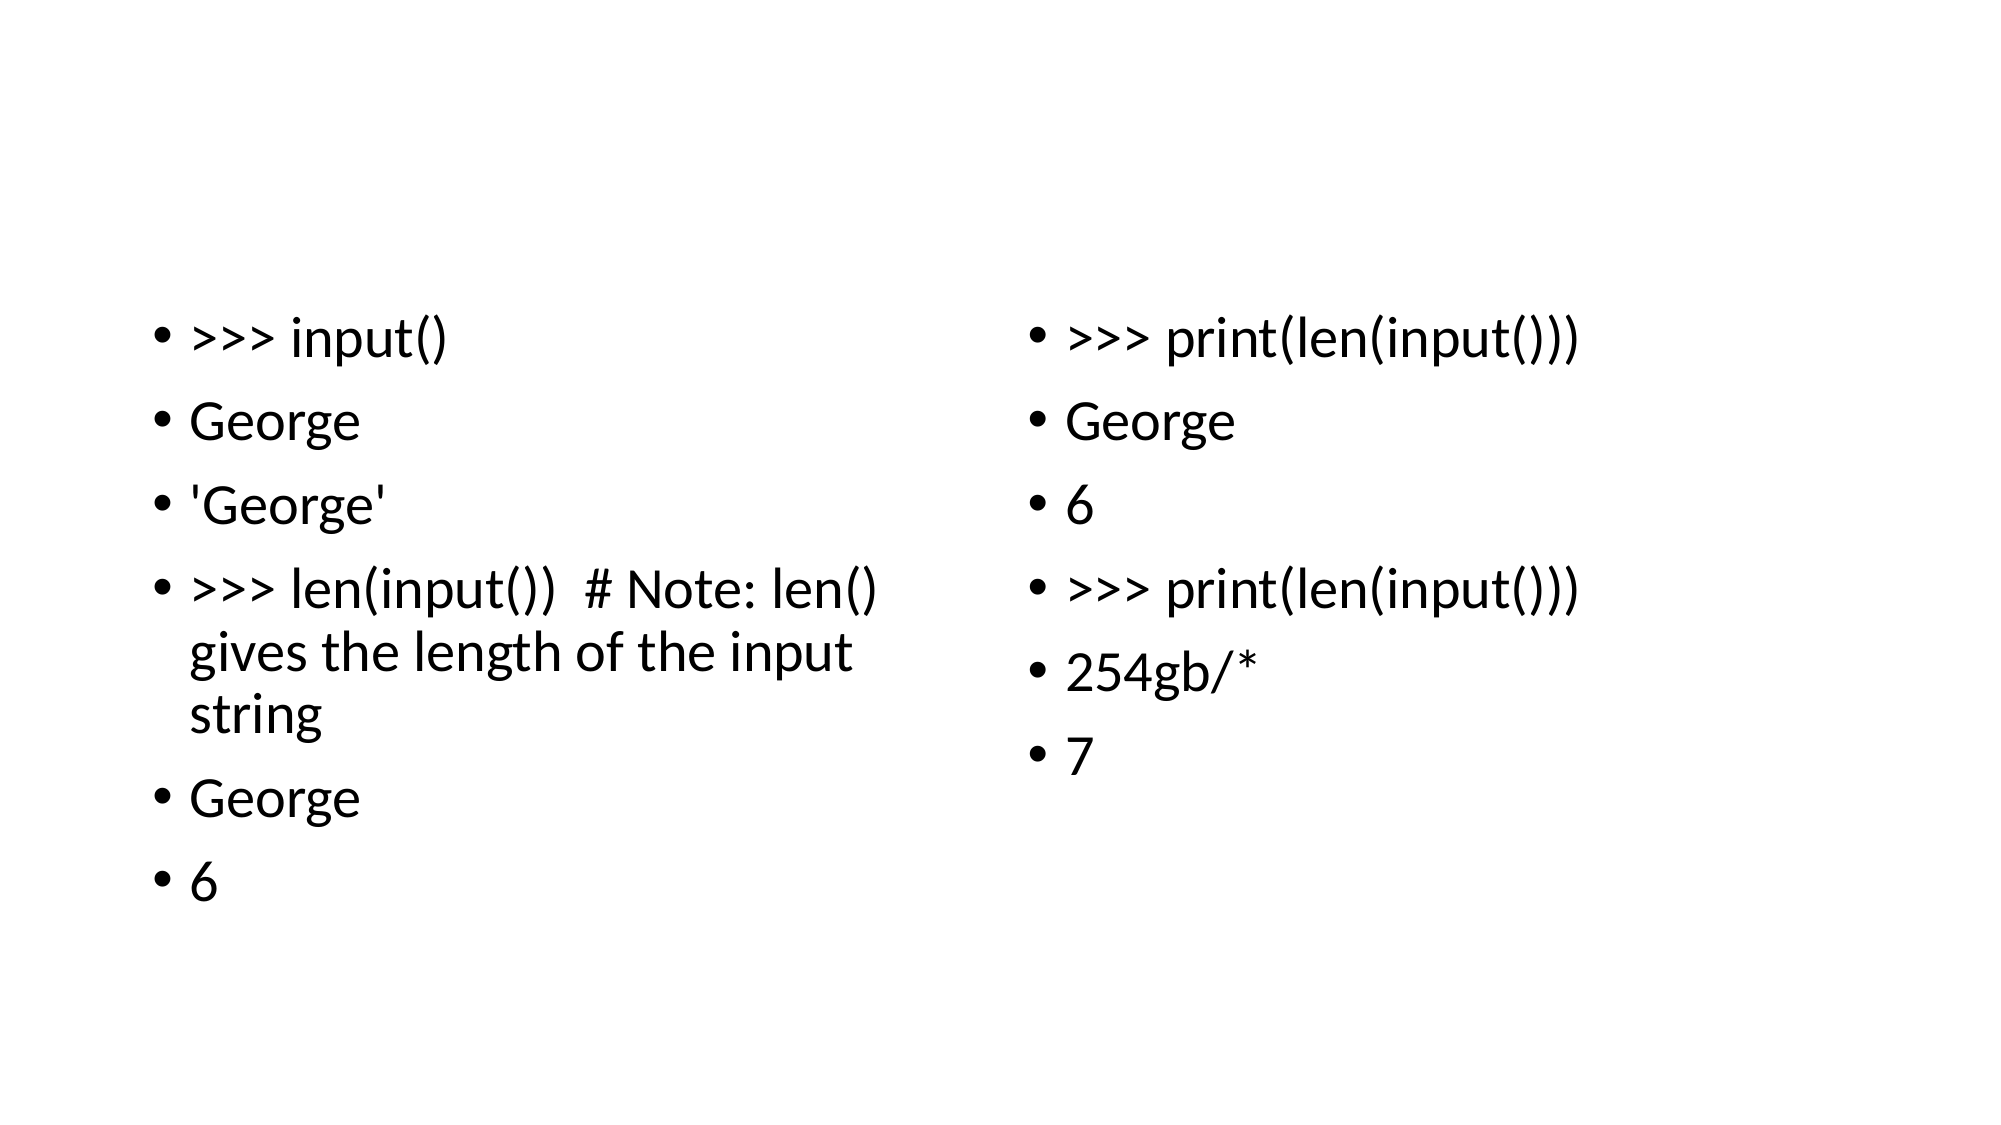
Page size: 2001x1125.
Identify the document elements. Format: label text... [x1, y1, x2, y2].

list >>> print(len(input())) George 6 >>> print(len(input())) 254gb/* 7 [1012, 299, 1863, 1014]
list >>> input() George 'George' >>> len(input()) # Note: len() gives the length of the input string George 6 [137, 299, 988, 1014]
